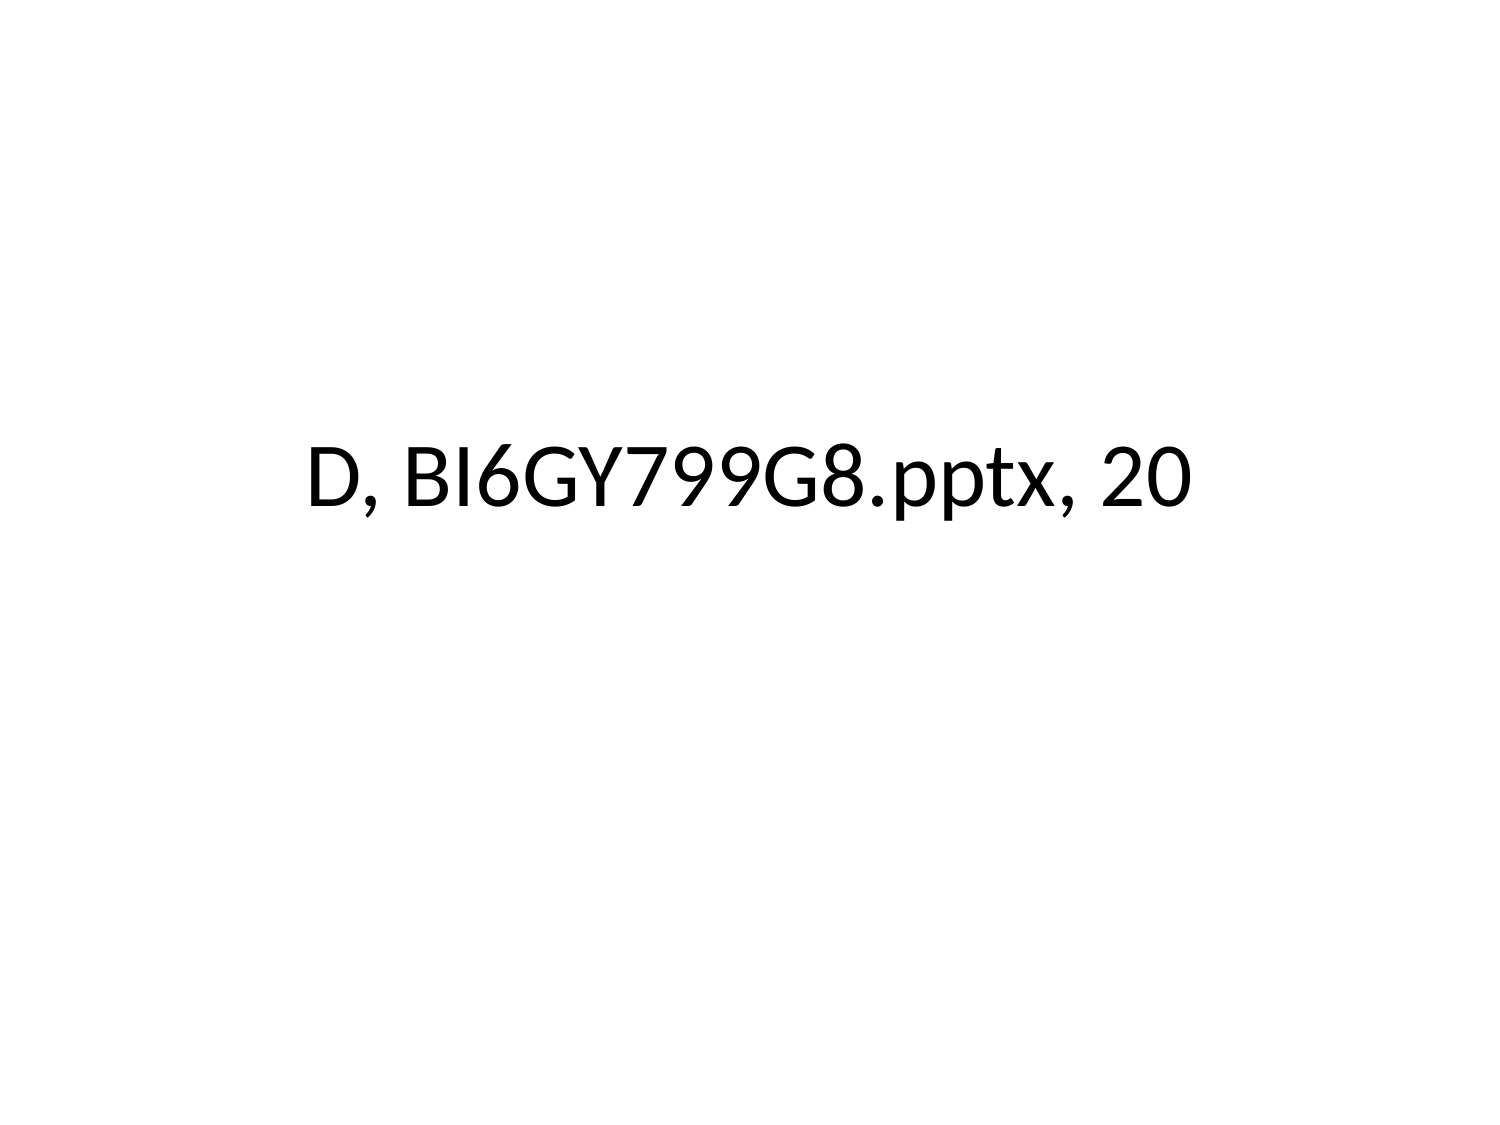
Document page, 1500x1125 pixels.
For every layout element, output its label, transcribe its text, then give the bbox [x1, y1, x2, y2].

title D, BI6GY799G8.pptx, 20 [112, 349, 1388, 591]
